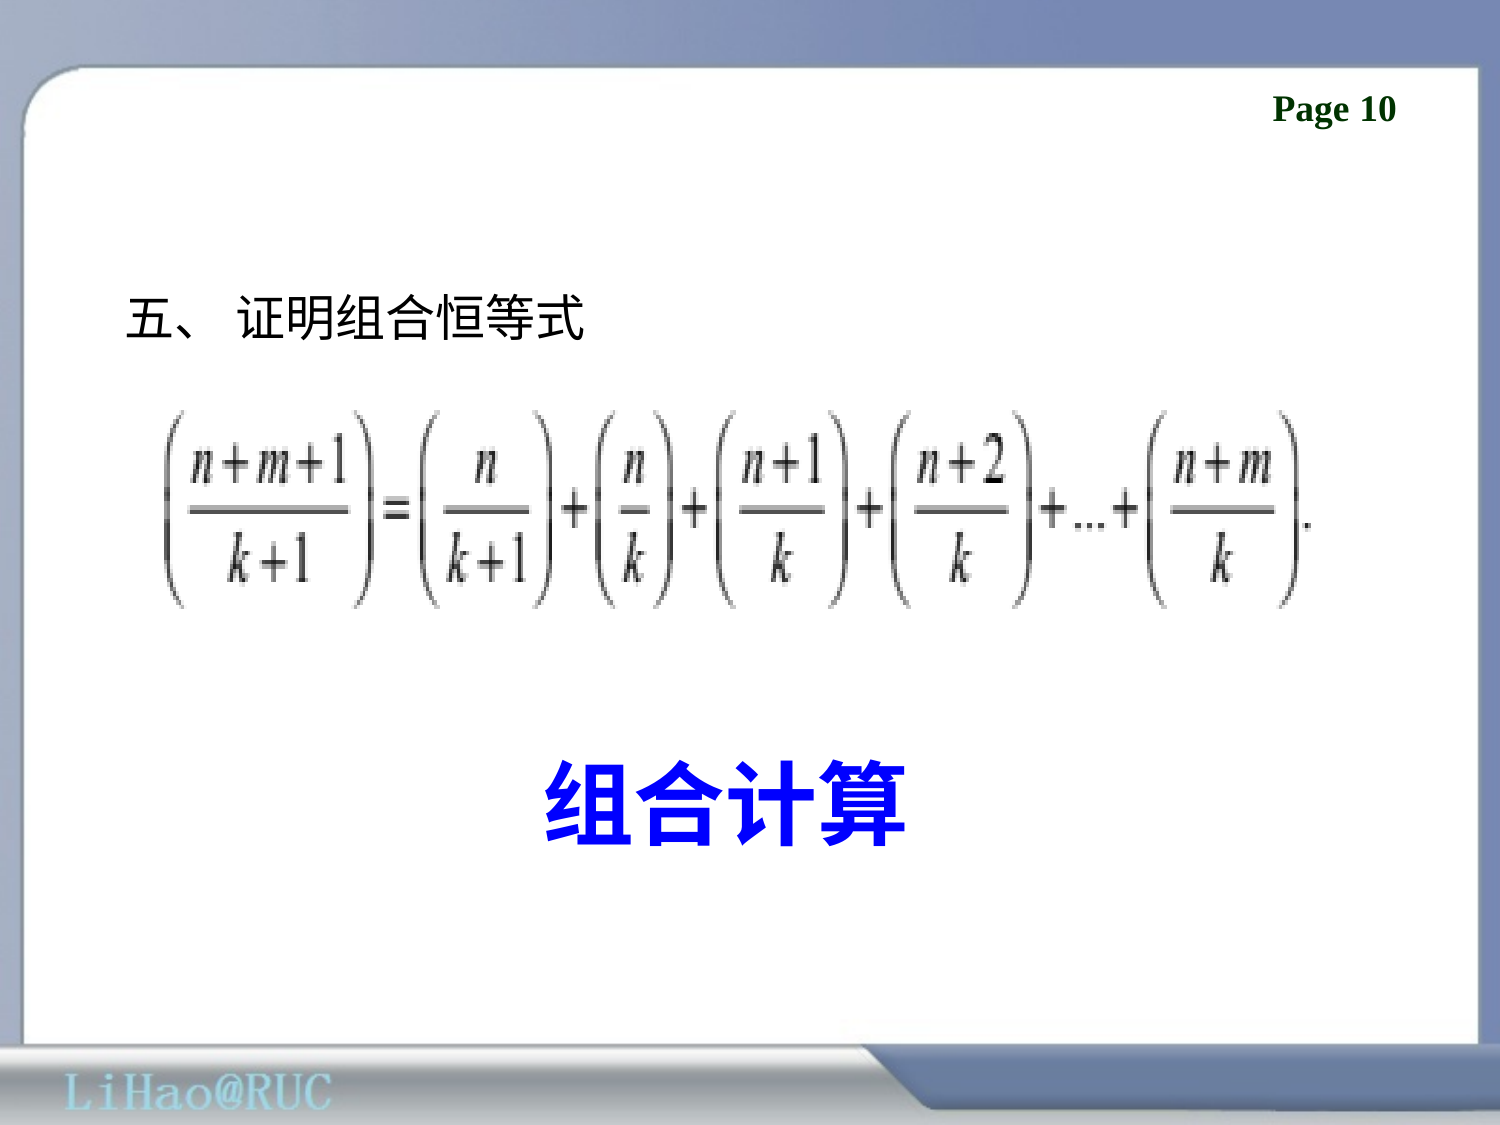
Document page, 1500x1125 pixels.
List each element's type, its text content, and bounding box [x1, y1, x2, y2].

text_box 组合计算 [527, 739, 925, 865]
text_box 五、 证明组合恒等式 [109, 278, 601, 354]
picture [0, 0, 1500, 1125]
